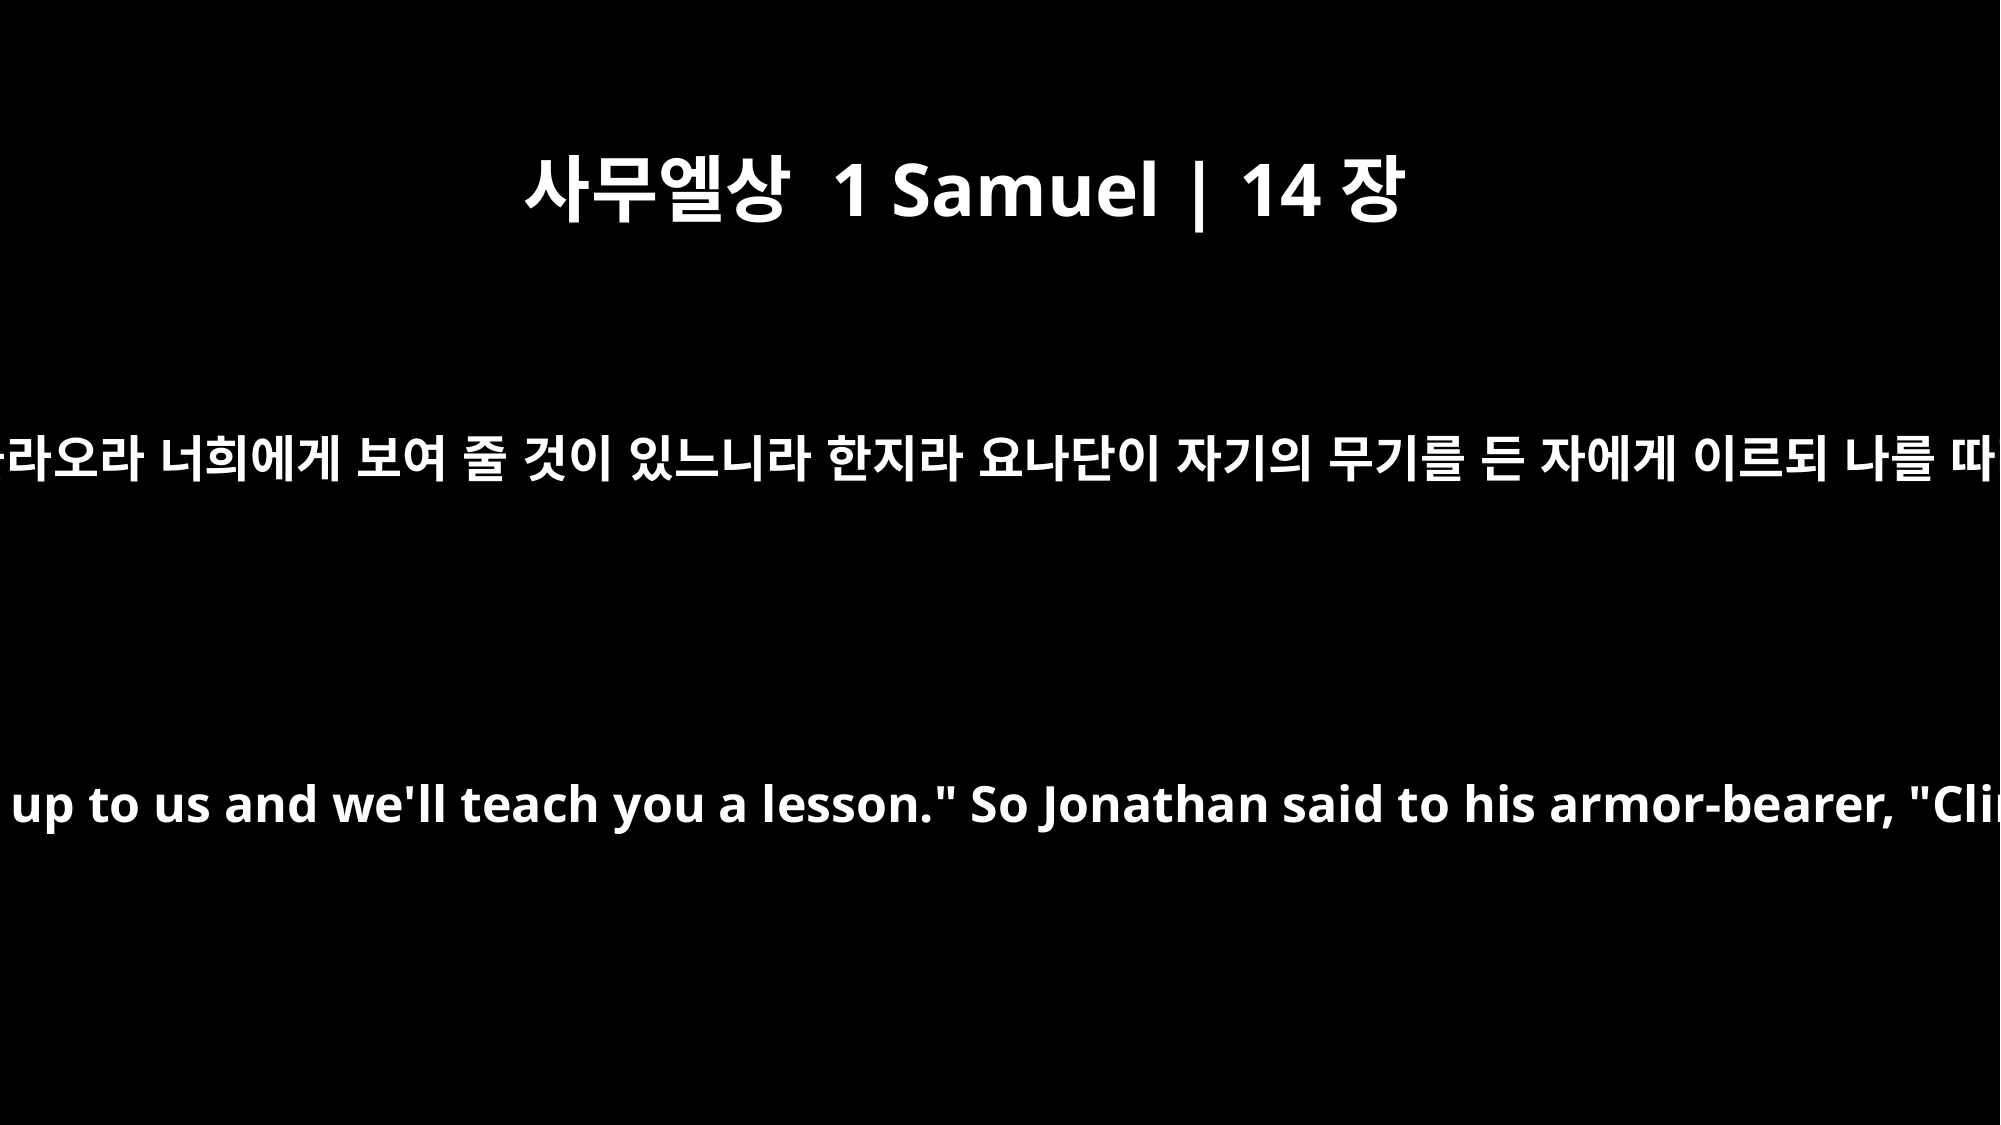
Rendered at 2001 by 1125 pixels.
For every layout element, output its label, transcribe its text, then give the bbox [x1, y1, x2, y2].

text_box 사무엘상 1 Samuel | 14장 [509, 136, 1423, 239]
text_box 12 그 부대 사람들이 요나단과 그의 무기를 든 자에게 이르되 우리에게로 올라오라 너희에게 보여 줄 것이 있느니라 한지라 요나단이 자기의 무기를 든 자에게 이르되 나를 따라 올라오라 여호와께서 그들을 이스라엘의 손에 넘기셨느니라 하고 [0, 359, 2000, 495]
text_box The men of the outpost shouted to Jonathan and his armor-bearer, "Come up to us and we'll teach you a lesson." So Jonathan said to his armor-bearer, "Climb up after me; the LORD has given them into the hand of Israel." [0, 764, 2000, 840]
